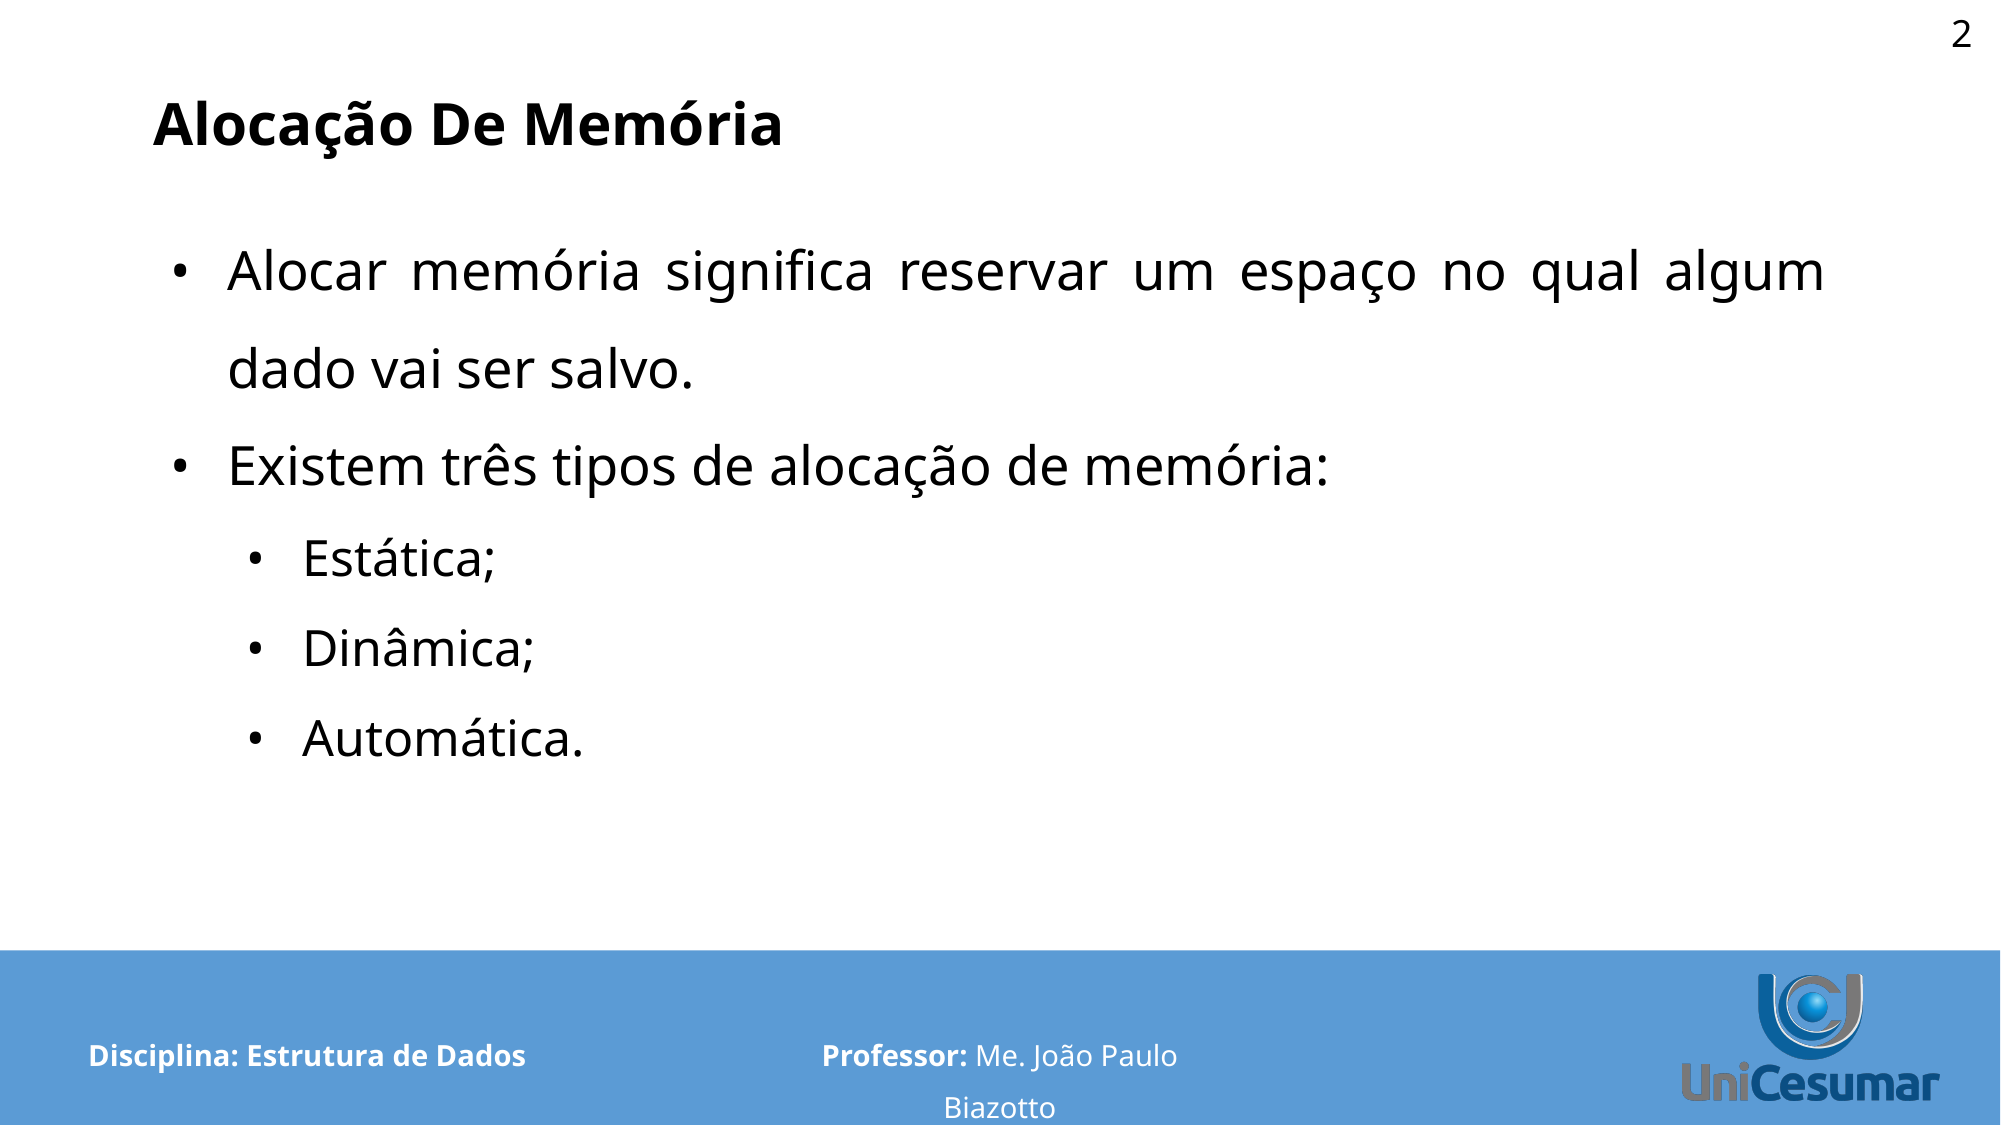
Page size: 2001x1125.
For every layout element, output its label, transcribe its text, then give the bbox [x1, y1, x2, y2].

title Alocação De Memória [138, 43, 1864, 190]
list Alocar memória significa reservar um espaço no qual algum dado vai ser salvo. Existem três tipos de alocação de memória: Estática; Dinâmica; Automática. [137, 189, 1863, 951]
slide_number ‹#› [1537, 5, 1988, 66]
picture [1682, 974, 1940, 1101]
